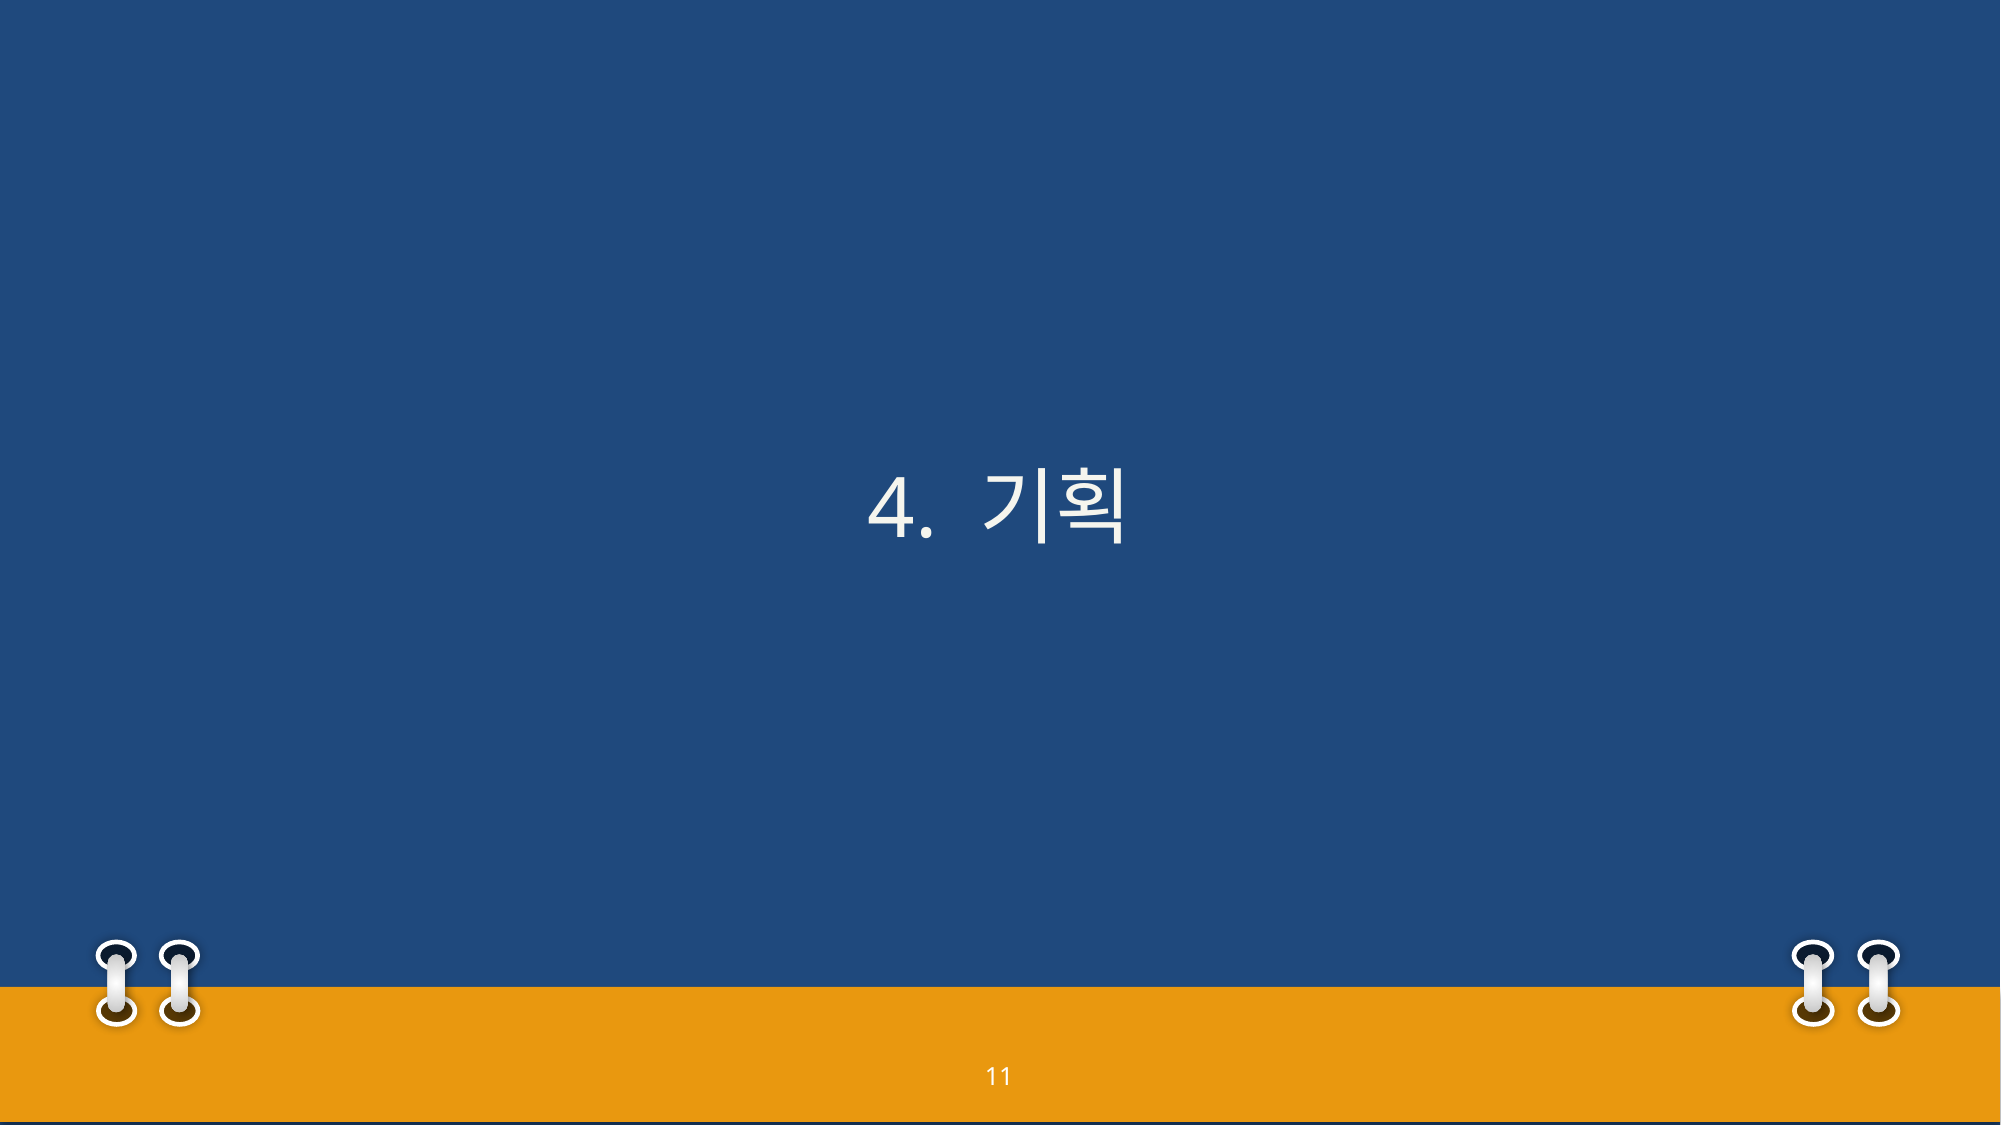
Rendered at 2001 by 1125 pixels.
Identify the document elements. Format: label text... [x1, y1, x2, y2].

text_box 4. 기획 [99, 446, 1900, 635]
slide_number 11 [766, 1053, 1233, 1103]
